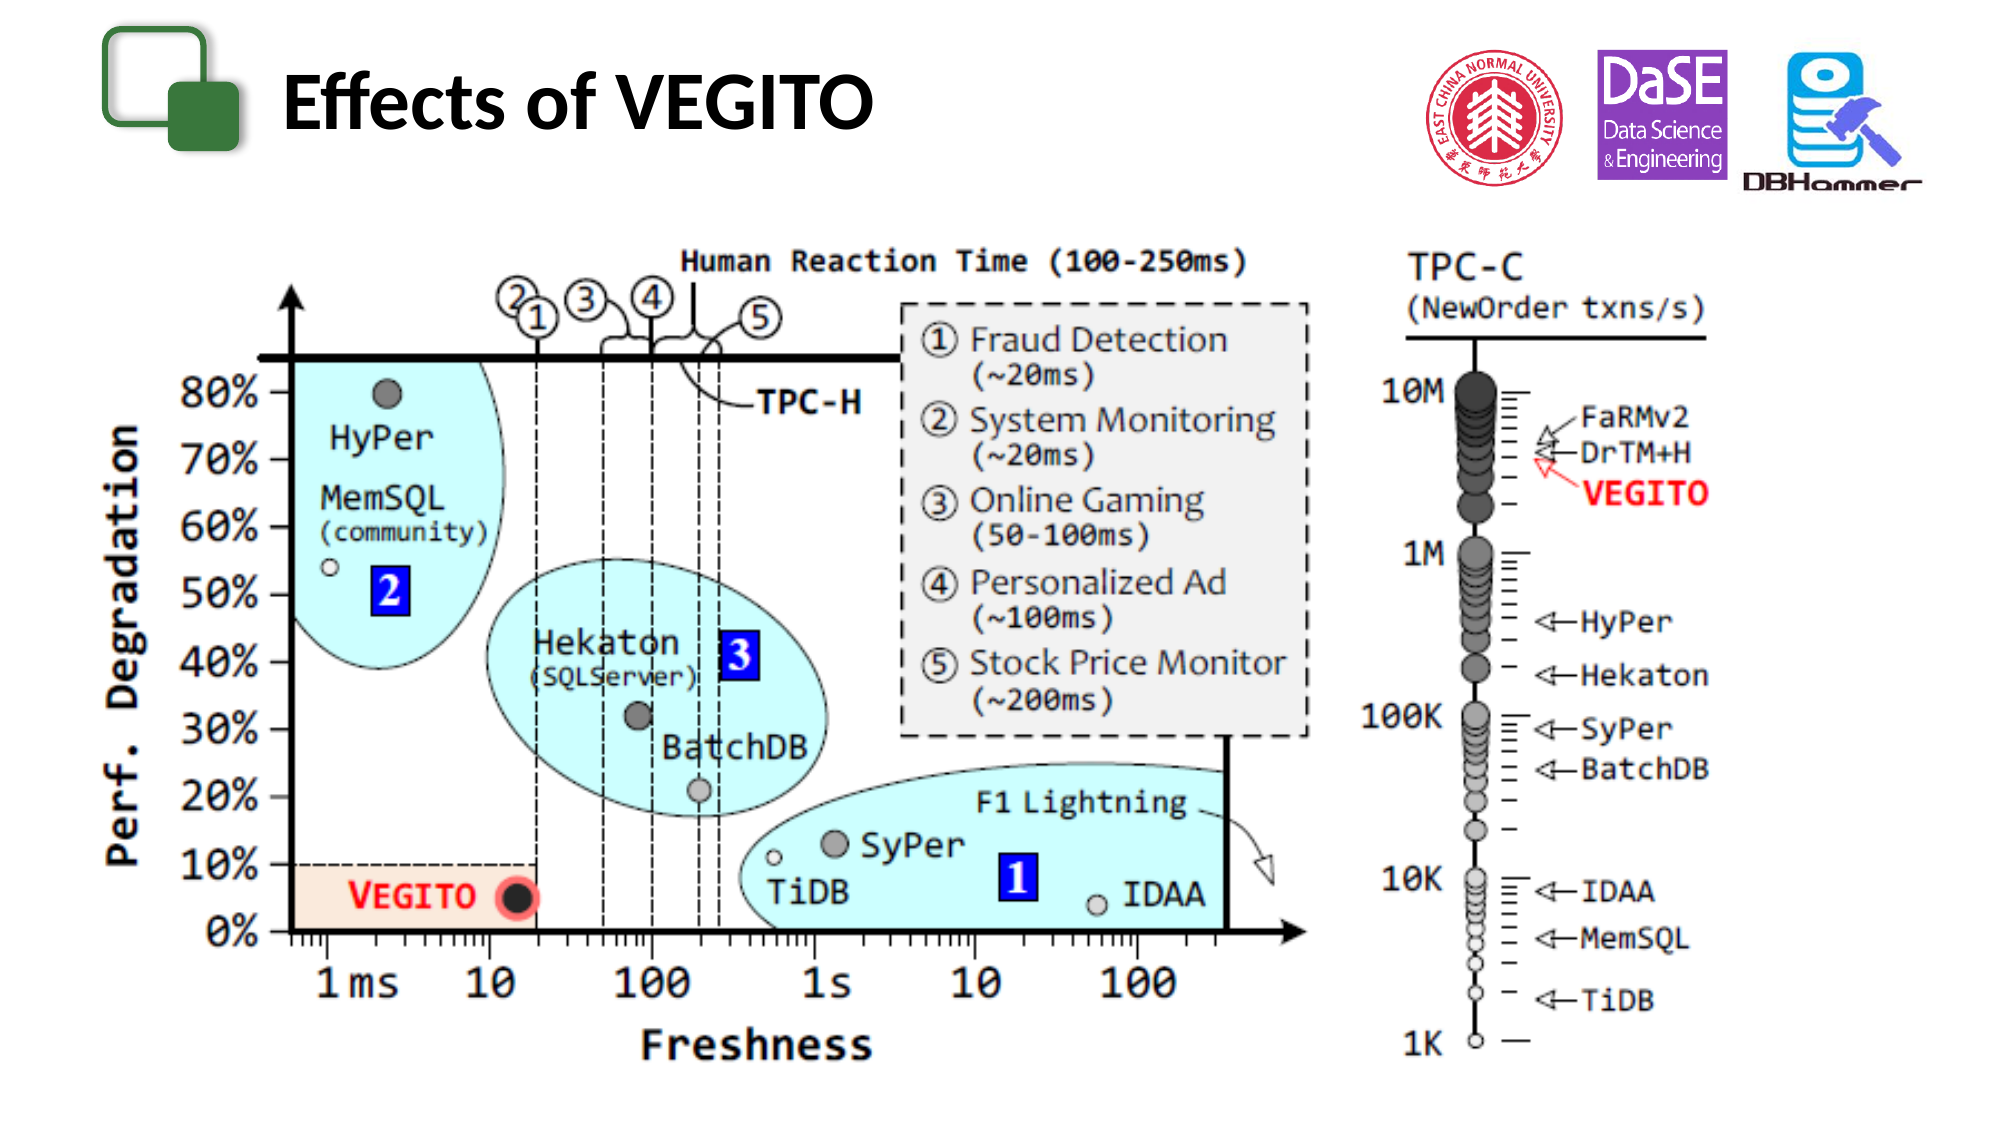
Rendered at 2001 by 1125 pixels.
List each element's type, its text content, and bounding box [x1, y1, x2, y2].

text_box Effects of VEGITO [267, 39, 1365, 154]
picture [84, 0, 1934, 1096]
text_box [104, 28, 205, 126]
text_box [167, 81, 239, 152]
